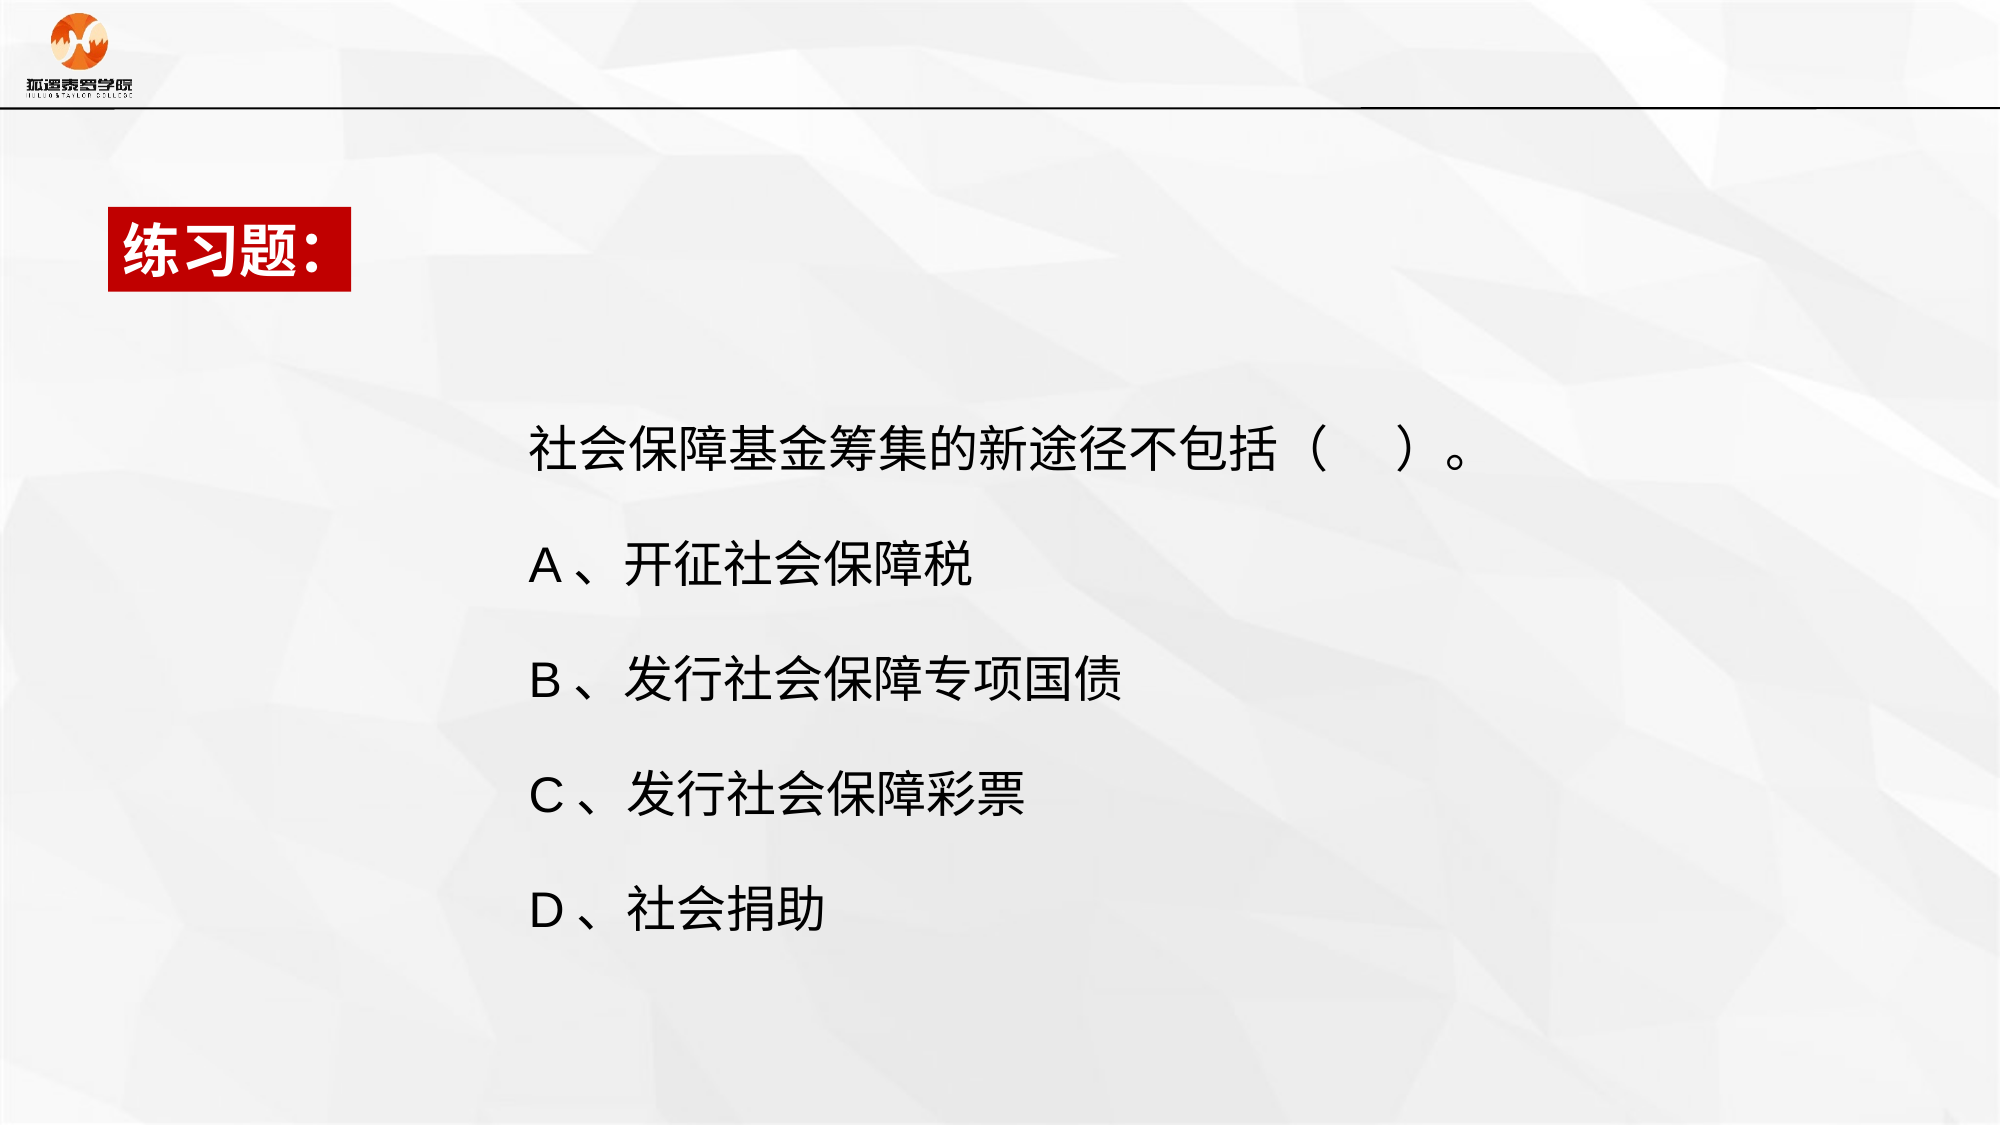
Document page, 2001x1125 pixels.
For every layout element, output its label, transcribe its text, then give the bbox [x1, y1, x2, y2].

text_box 练习题： [108, 206, 352, 292]
picture [4, 0, 154, 111]
subtitle 社会保障基金筹集的新途径不包括（ ）。 A、开征社会保障税 B、发行社会保障专项国债 C、发行社会保障彩票 D、社会捐助 [513, 309, 1597, 1016]
